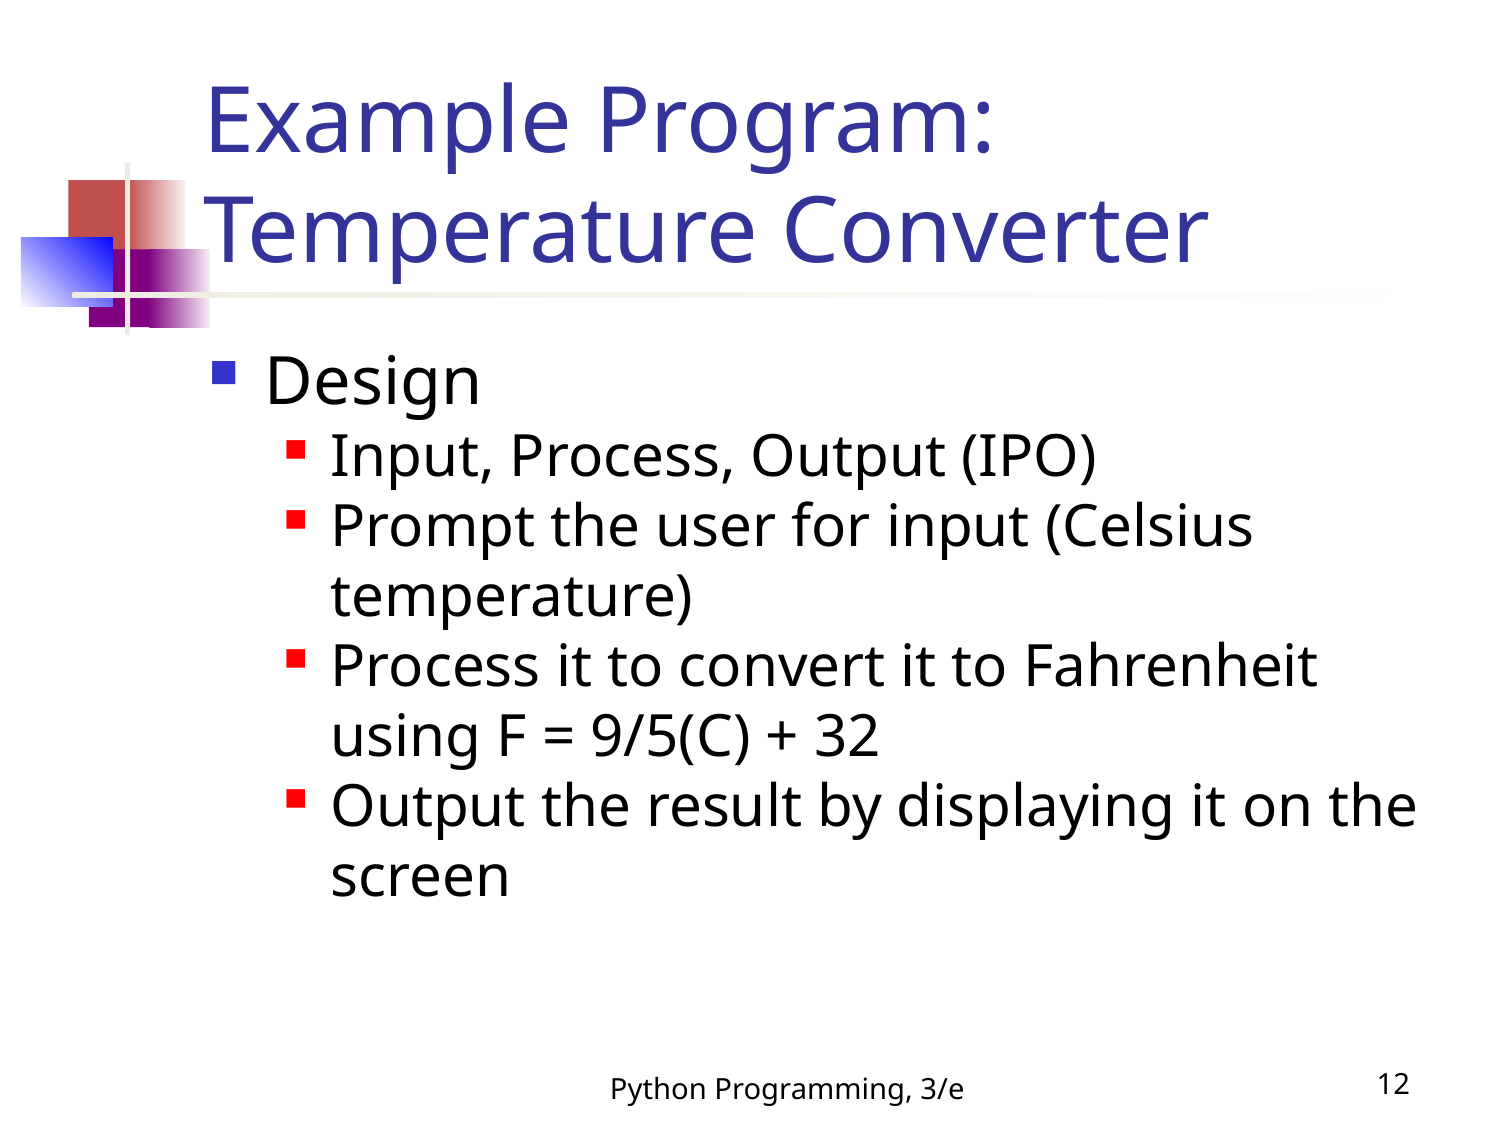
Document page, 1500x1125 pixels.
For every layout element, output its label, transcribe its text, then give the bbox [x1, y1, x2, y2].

text_box Python Programming, 3/e [549, 1037, 1025, 1113]
text_box <number> [1112, 1037, 1425, 1113]
text_box Design Input, Process, Output (IPO) Prompt the user for input (Celsius temperature) Process it to convert it to Fahrenheit using F = 9/5(C) + 32 Output the result by displaying it on the screen [193, 331, 1469, 1006]
text_box Example Program: Temperature Converter [188, 101, 1467, 289]
